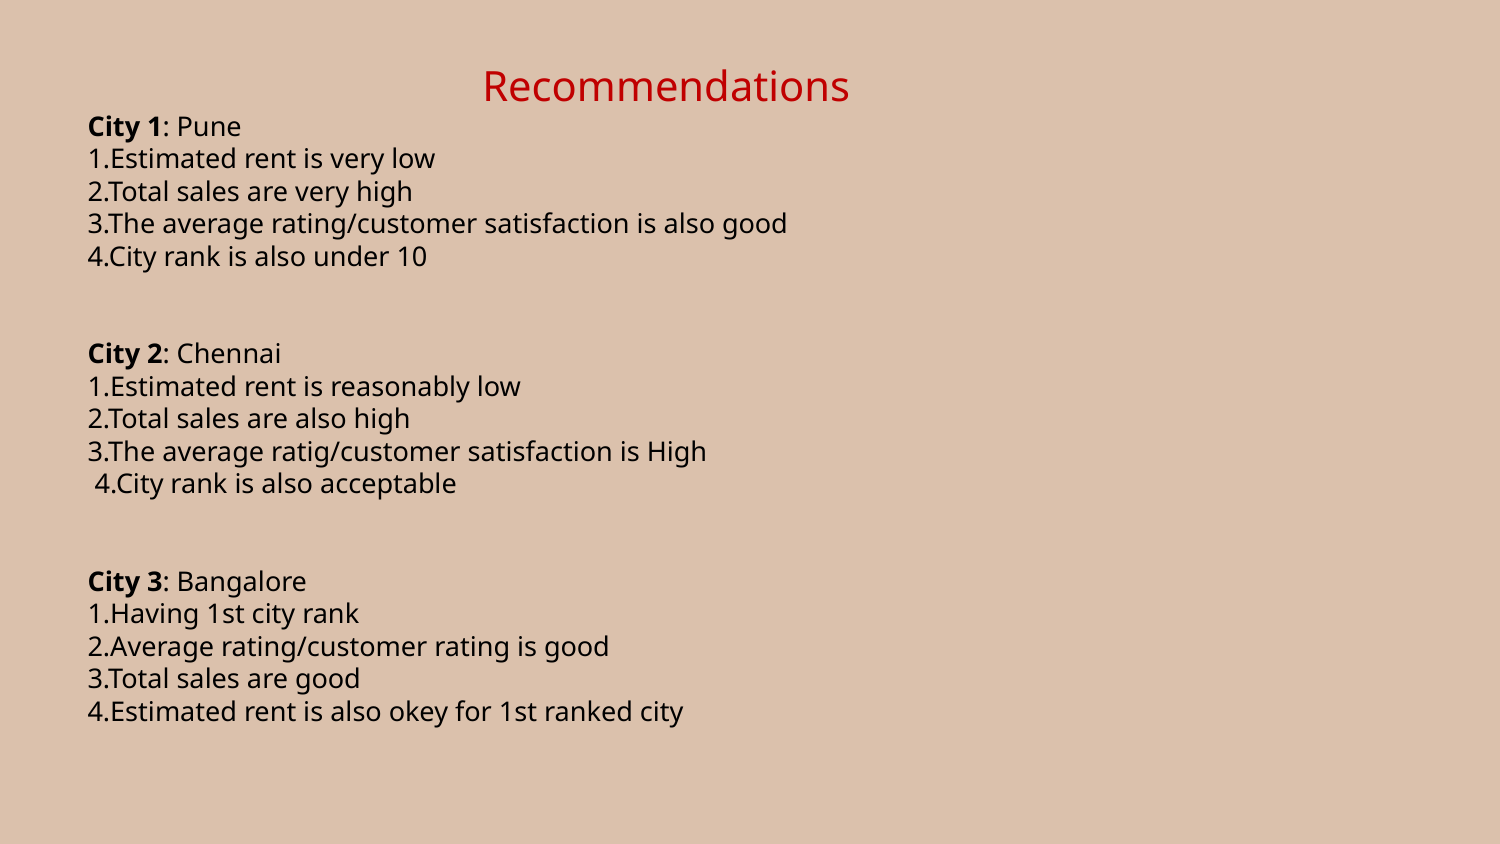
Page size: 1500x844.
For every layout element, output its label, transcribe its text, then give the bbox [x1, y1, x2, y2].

list Recommendations City 1: Pune 1.Estimated rent is very low 2.Total sales are very high 3.The average rating/customer satisfaction is also good 4.City rank is also under 10 City 2: Chennai 1.Estimated rent is reasonably low 2.Total sales are also high 3.The average ratig/customer satisfaction is High 4.City rank is also acceptable City 3: Bangalore 1.Having 1st city rank 2.Average rating/customer rating is good 3.Total sales are good 4.Estimated rent is also okey for 1st ranked city [87, 59, 1238, 769]
